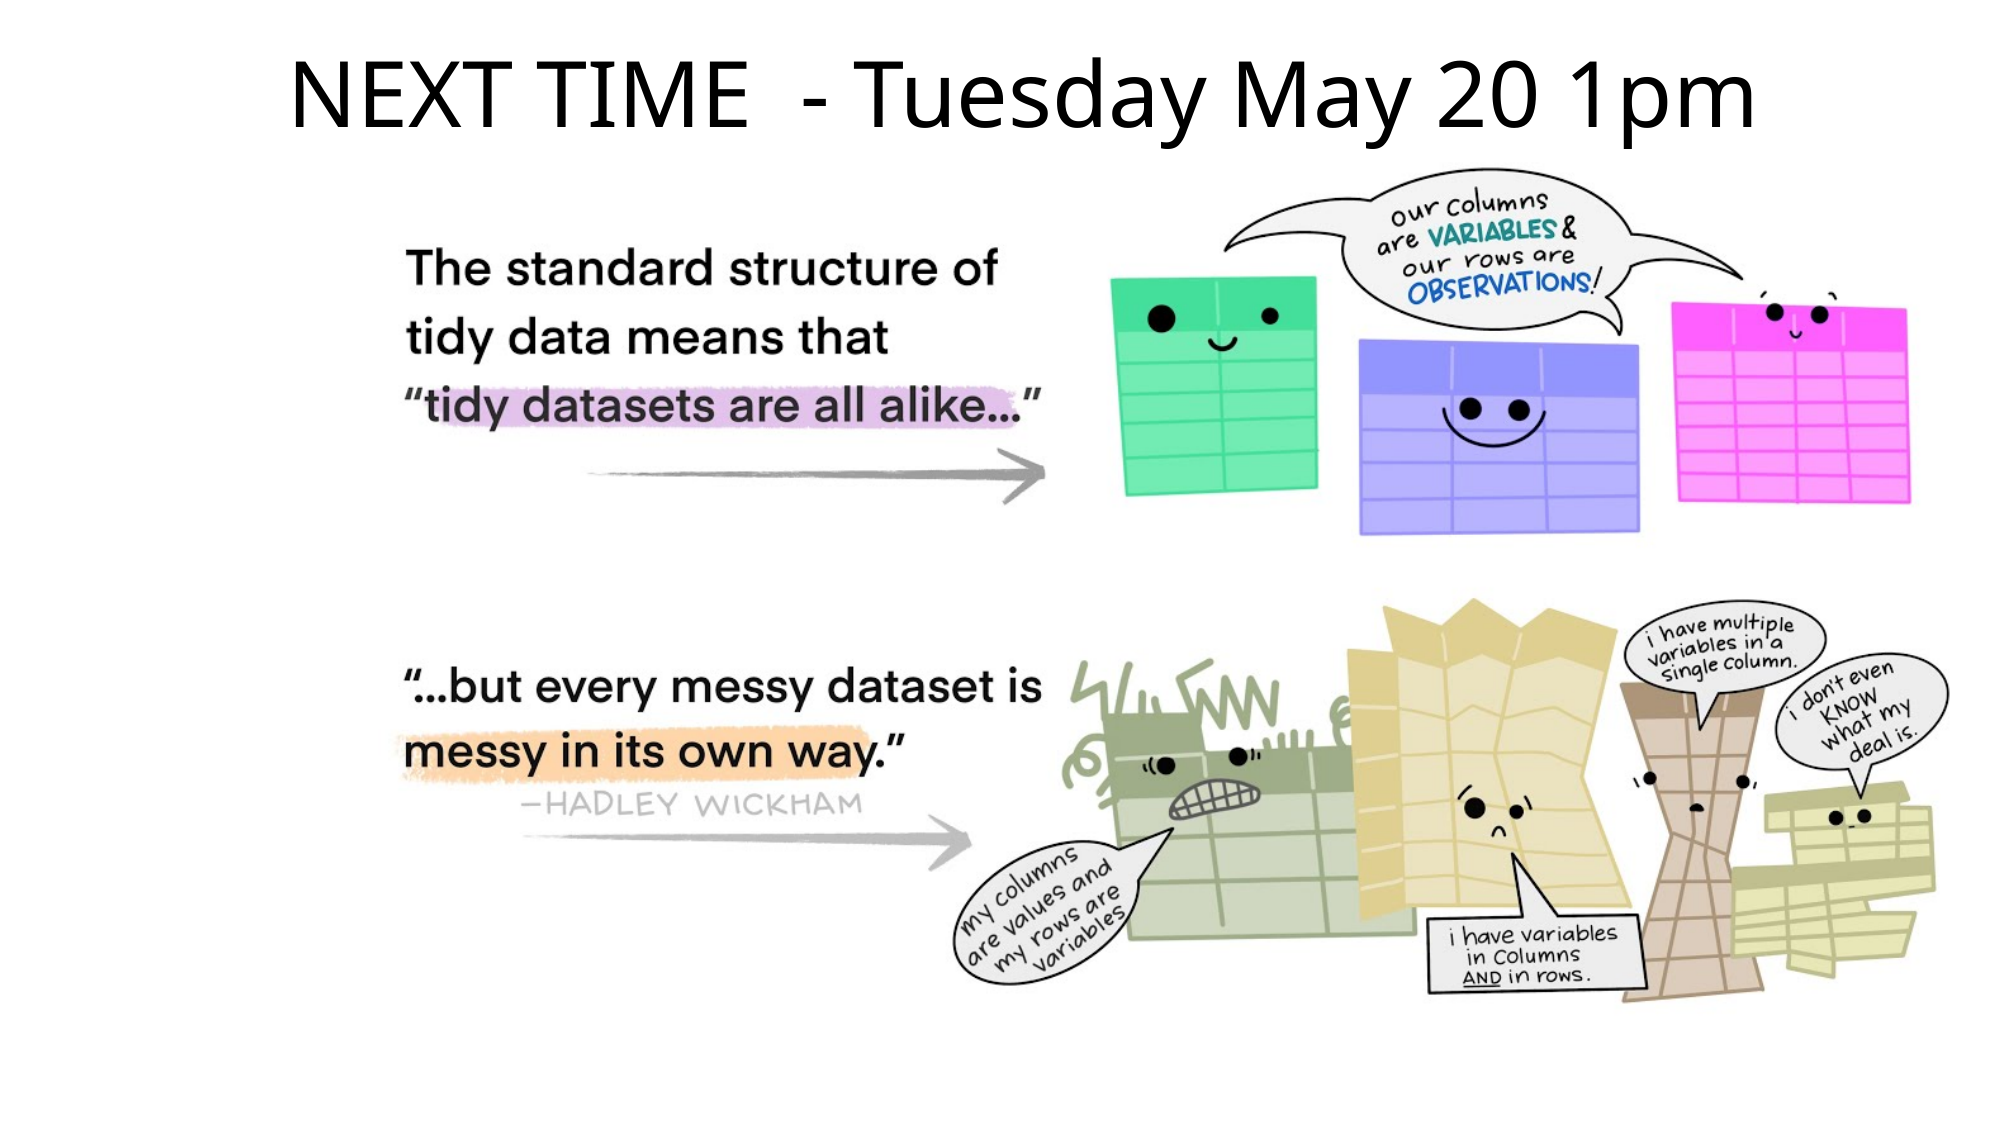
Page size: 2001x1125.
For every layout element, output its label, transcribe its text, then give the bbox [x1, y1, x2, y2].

text_box NEXT TIME - Tuesday May 20 1pm [273, 27, 1776, 153]
picture [358, 121, 1980, 1035]
